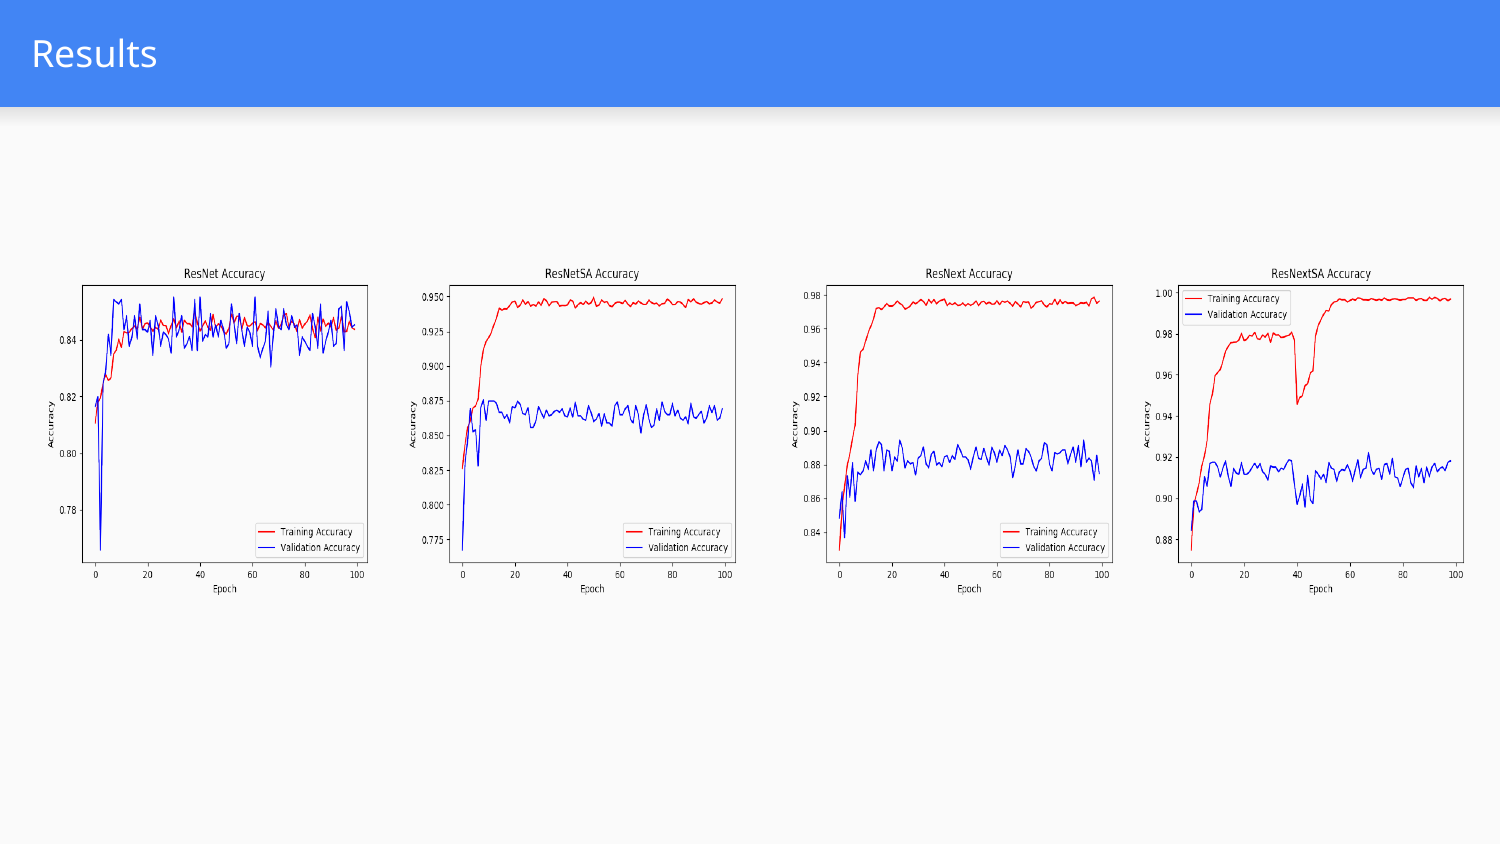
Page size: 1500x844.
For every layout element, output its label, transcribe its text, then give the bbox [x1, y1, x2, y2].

picture [36, 241, 772, 603]
title Results [16, 2, 1464, 102]
picture [780, 241, 1500, 603]
